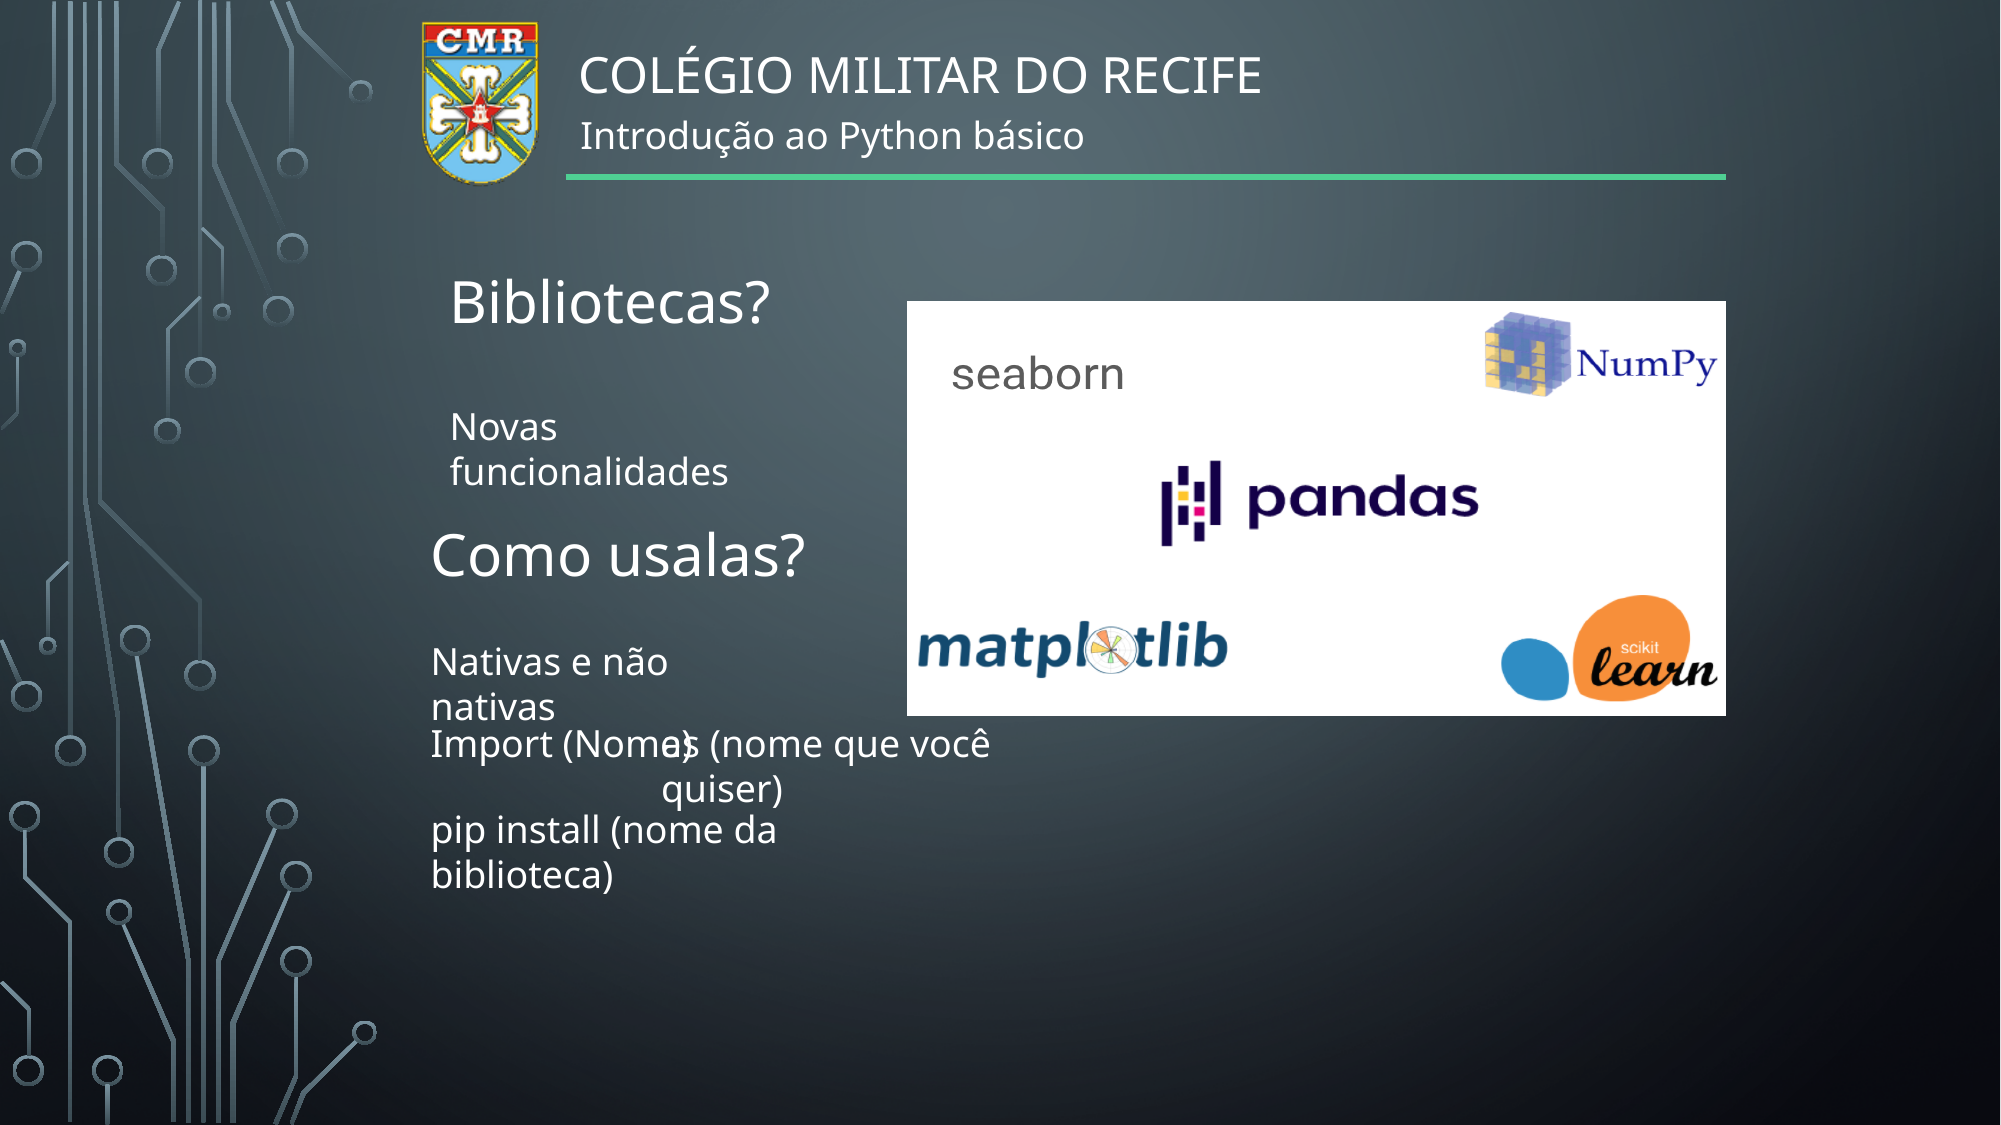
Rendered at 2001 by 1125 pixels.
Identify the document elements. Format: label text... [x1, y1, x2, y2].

text_box as (nome que você quiser) [646, 712, 1100, 818]
text_box pip install (nome da biblioteca) [415, 799, 944, 904]
text_box Novas funcionalidades [434, 395, 838, 500]
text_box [415, 16, 1726, 194]
text_box Nativas e não nativas [415, 630, 820, 712]
text_box Import (Nome) [415, 712, 646, 773]
text_box Como usalas? [415, 510, 907, 595]
text_box Bibliotecas? [434, 258, 1726, 343]
picture [907, 300, 1726, 716]
